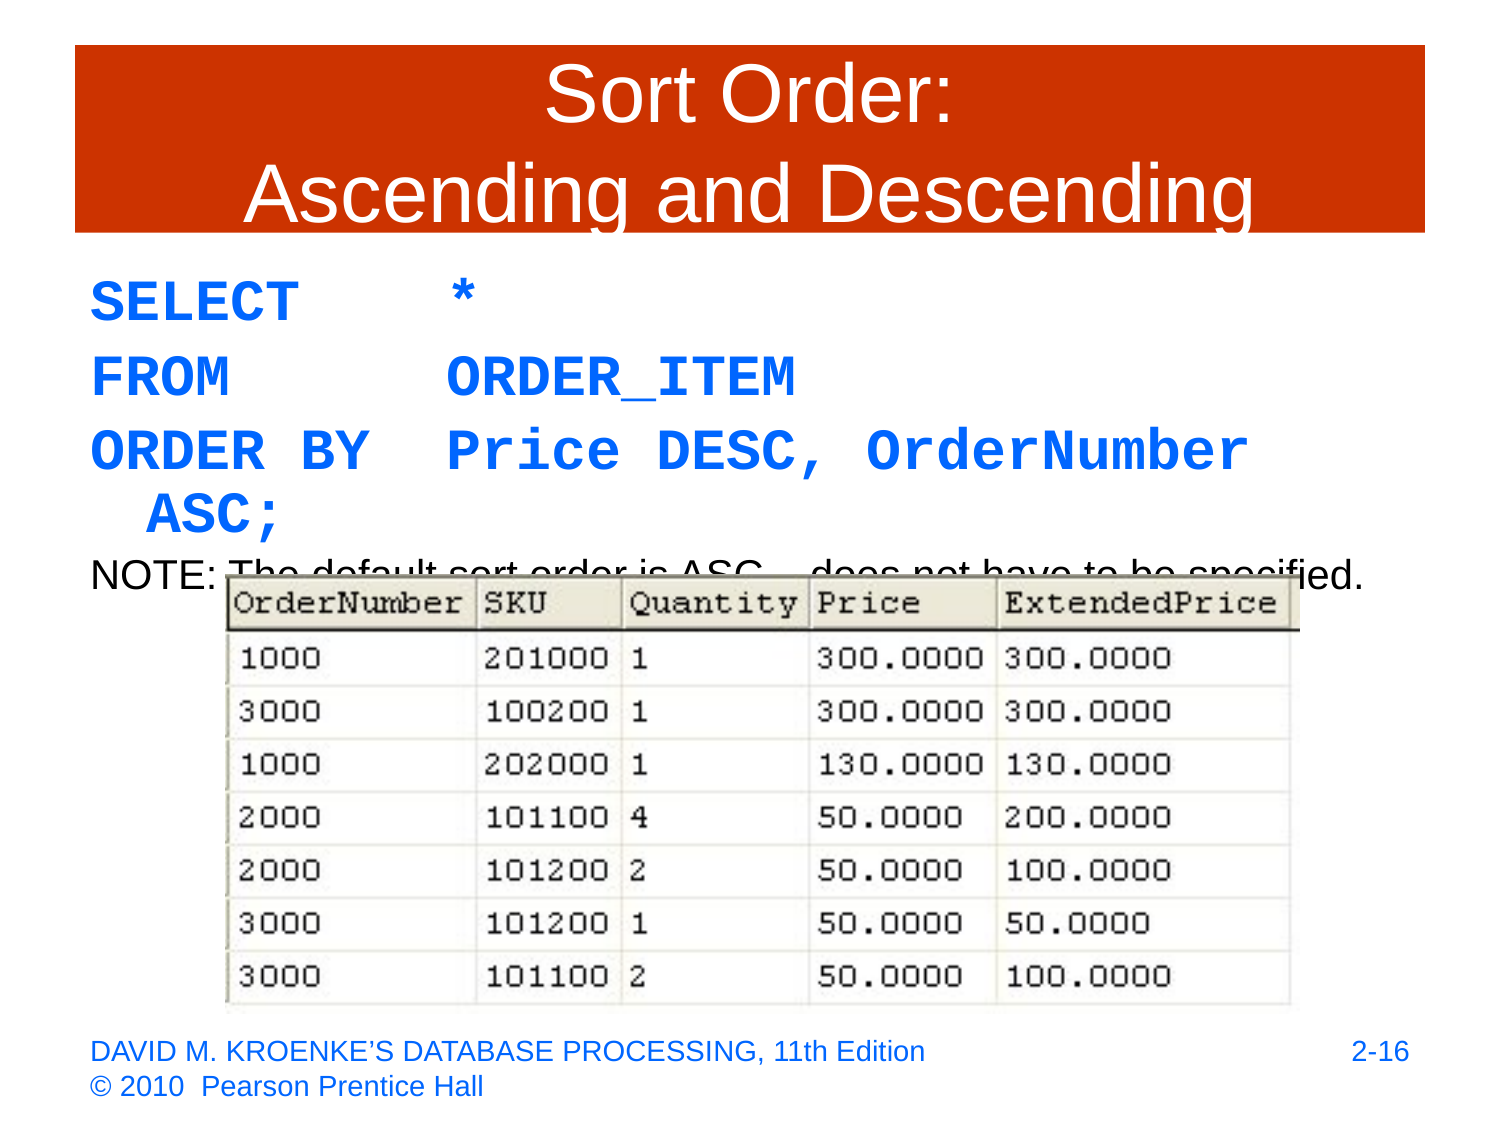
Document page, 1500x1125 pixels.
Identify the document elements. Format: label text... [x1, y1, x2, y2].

footer DAVID M. KROENKE’S DATABASE PROCESSING, 11th Edition © 2010 Pearson Prentice Hall [74, 1024, 1051, 1104]
title Sort Order: Ascending and Descending [75, 45, 1425, 233]
list SELECT * FROM ORDER_ITEM ORDER BY Price DESC, OrderNumber ASC; NOTE: The default sort order is ASC – does not have to be specified. [75, 262, 1425, 550]
picture [224, 574, 1301, 1014]
slide_number 2-16 [1074, 1024, 1426, 1103]
